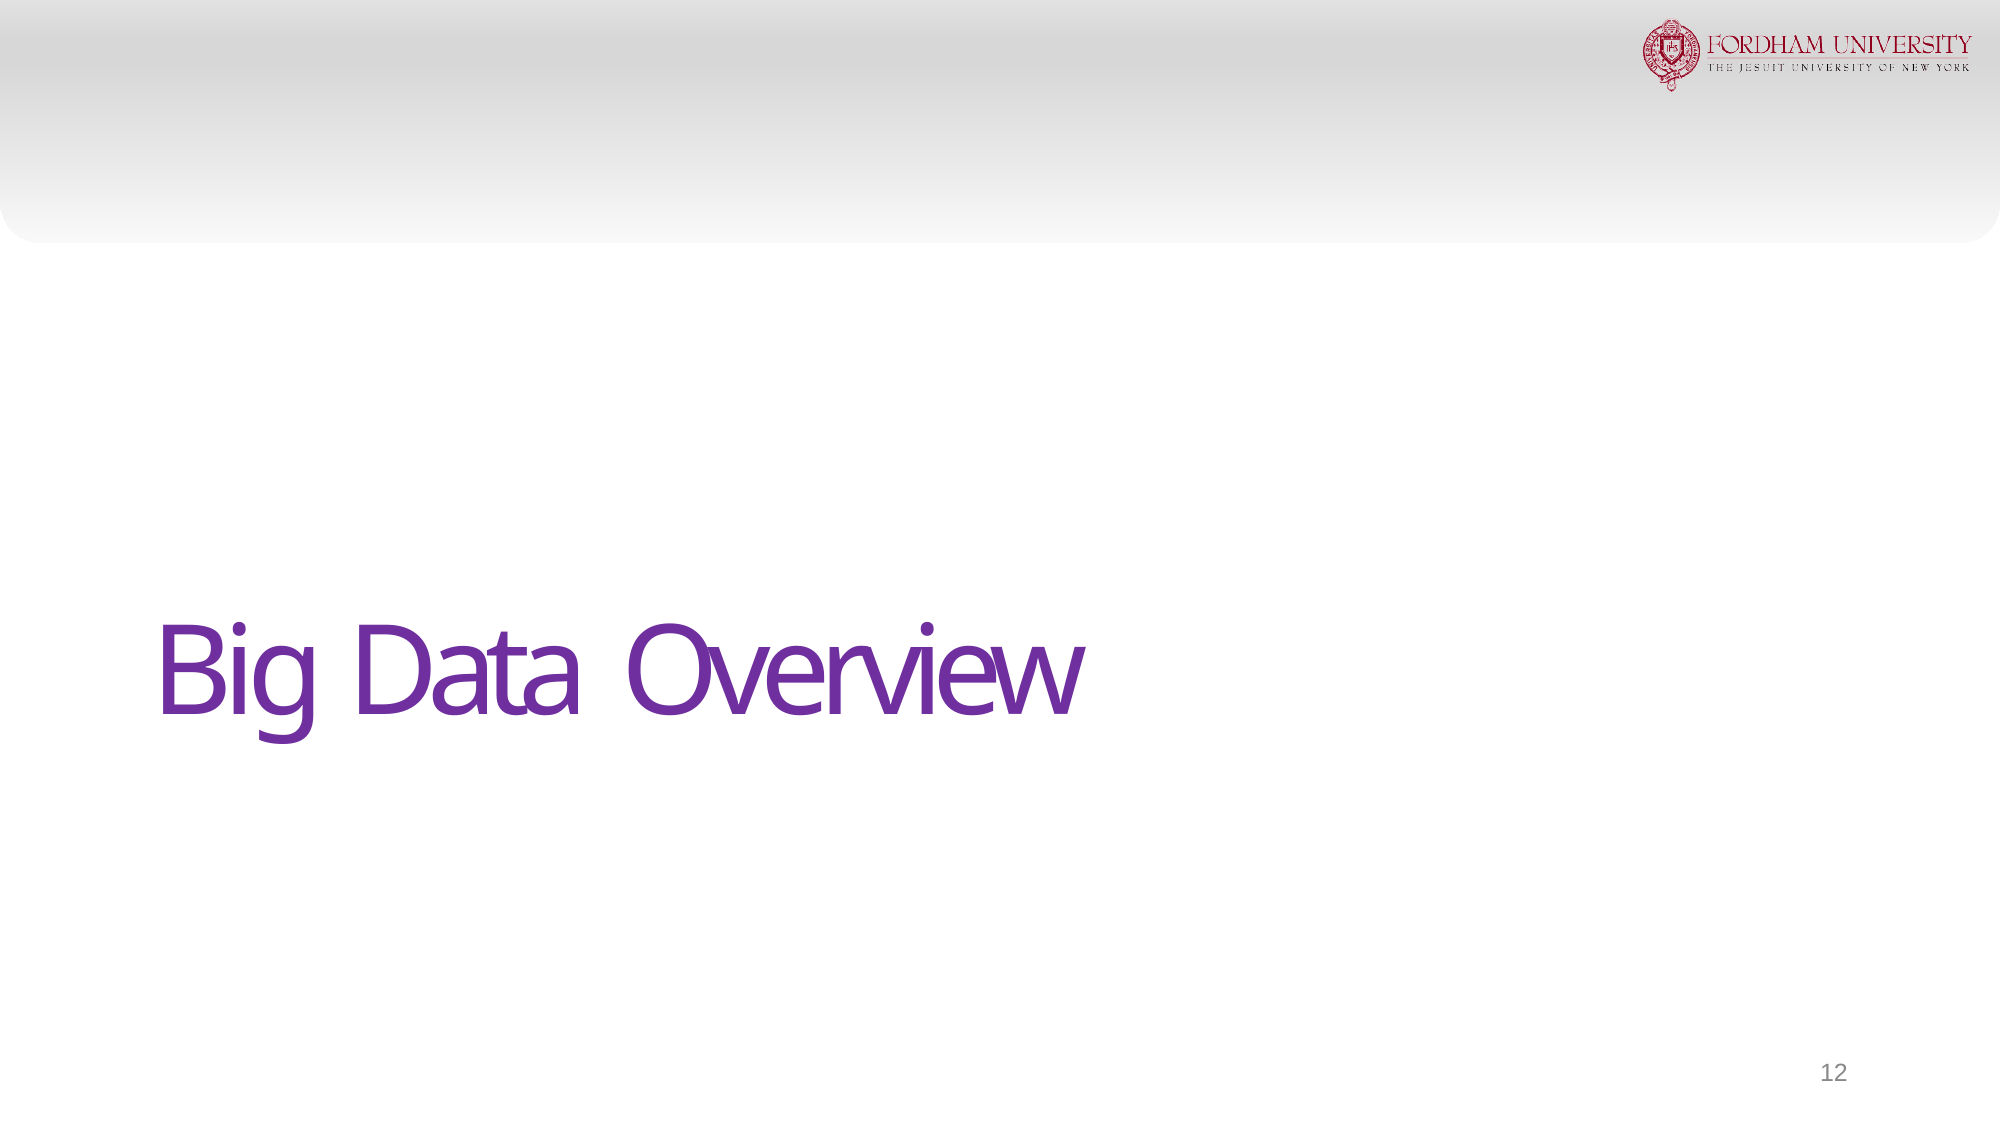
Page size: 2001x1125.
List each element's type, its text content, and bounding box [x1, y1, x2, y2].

title Big Data Overview [149, 587, 1144, 778]
picture [0, 0, 2000, 243]
slide_number 12 [1813, 1057, 1854, 1125]
